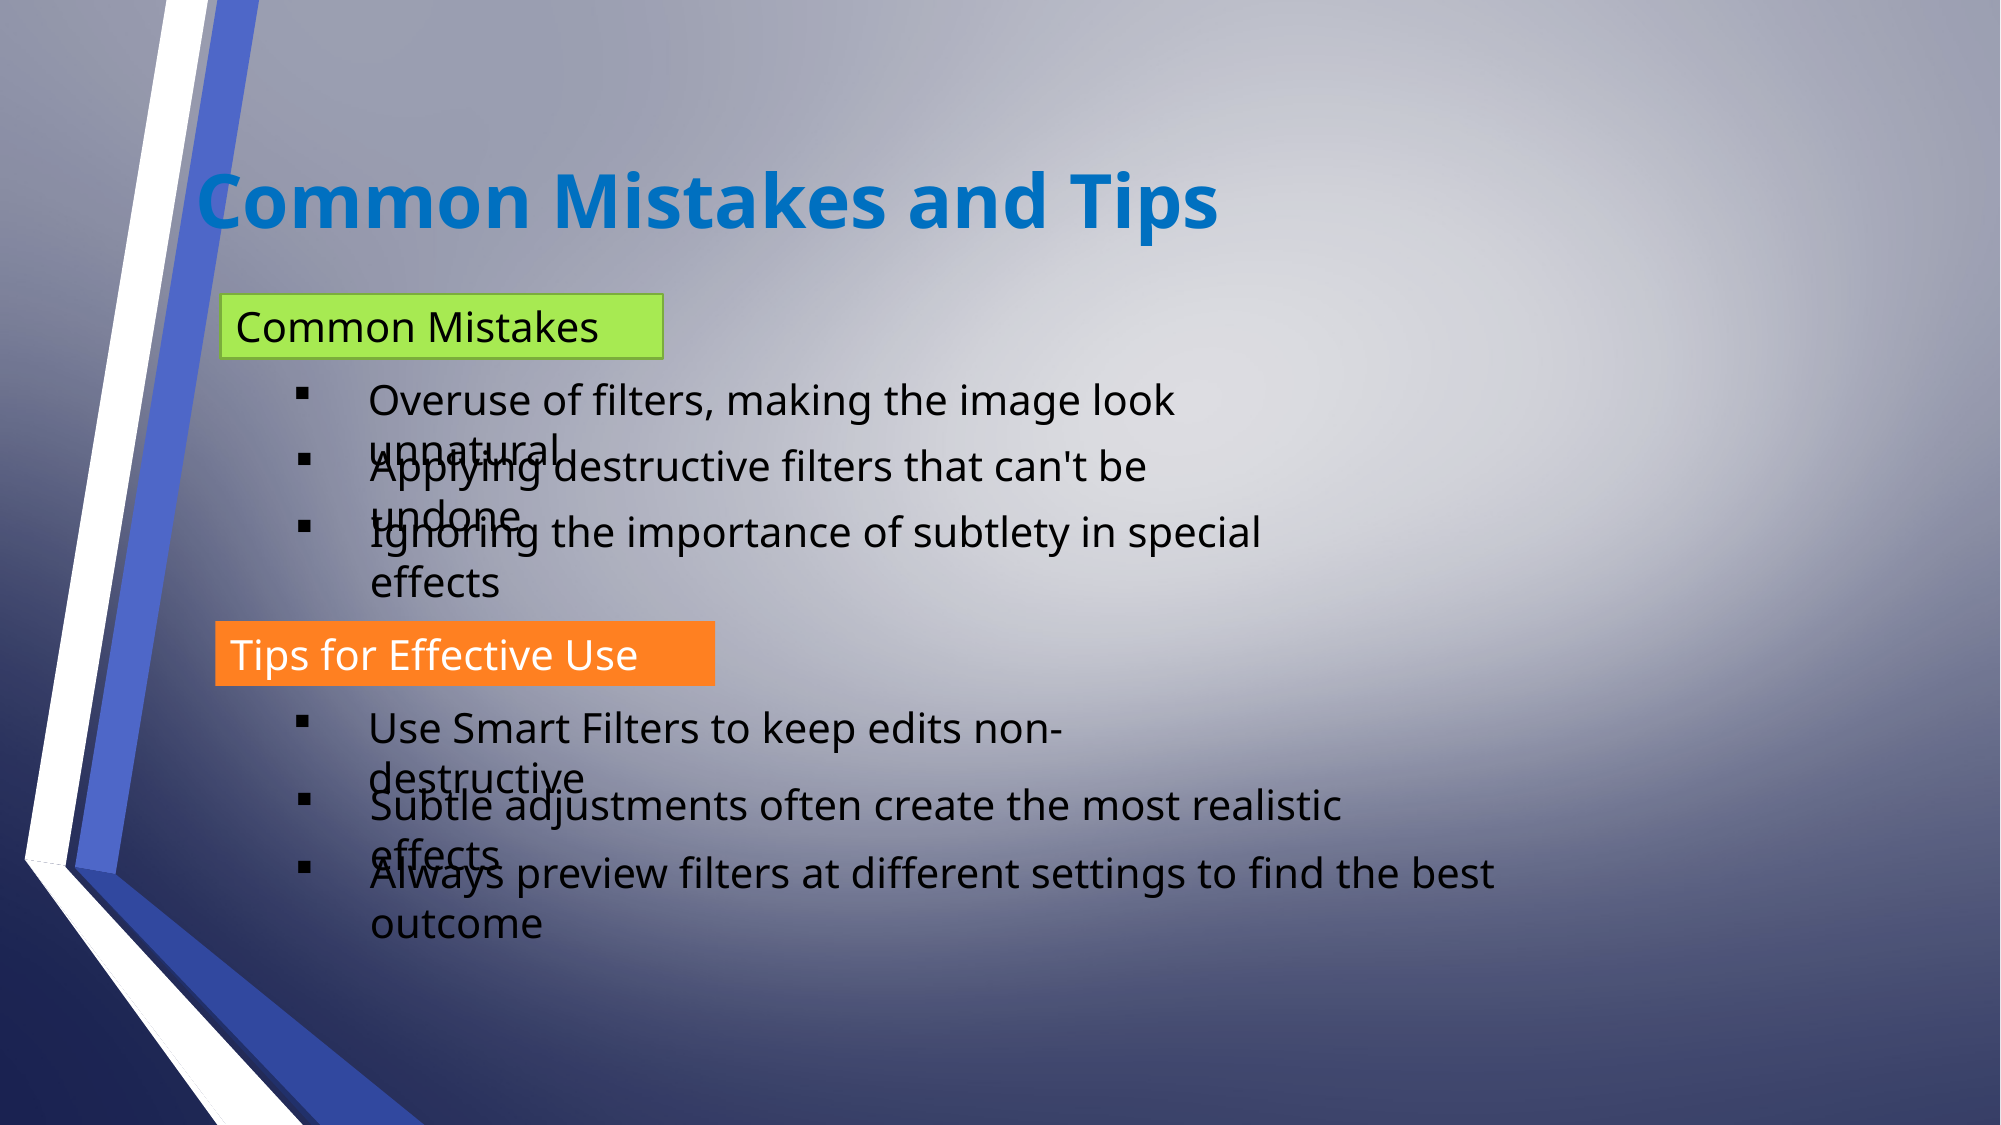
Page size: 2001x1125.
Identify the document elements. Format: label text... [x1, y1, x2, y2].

text_box Common Mistakes [219, 293, 664, 360]
text_box Common Mistakes and Tips [180, 146, 1236, 251]
text_box Tips for Effective Use [215, 621, 716, 686]
text_box Use Smart Filters to keep edits non-destructive [278, 694, 1192, 809]
text_box Applying destructive filters that can't be undone [280, 432, 1218, 498]
text_box Always preview filters at different settings to find the best outcome [280, 839, 1552, 955]
text_box Subtle adjustments often create the most realistic effects [280, 771, 1370, 839]
text_box Ignoring the importance of subtlety in special effects [280, 498, 1313, 614]
text_box Overuse of filters, making the image look unnatural [278, 366, 1267, 482]
